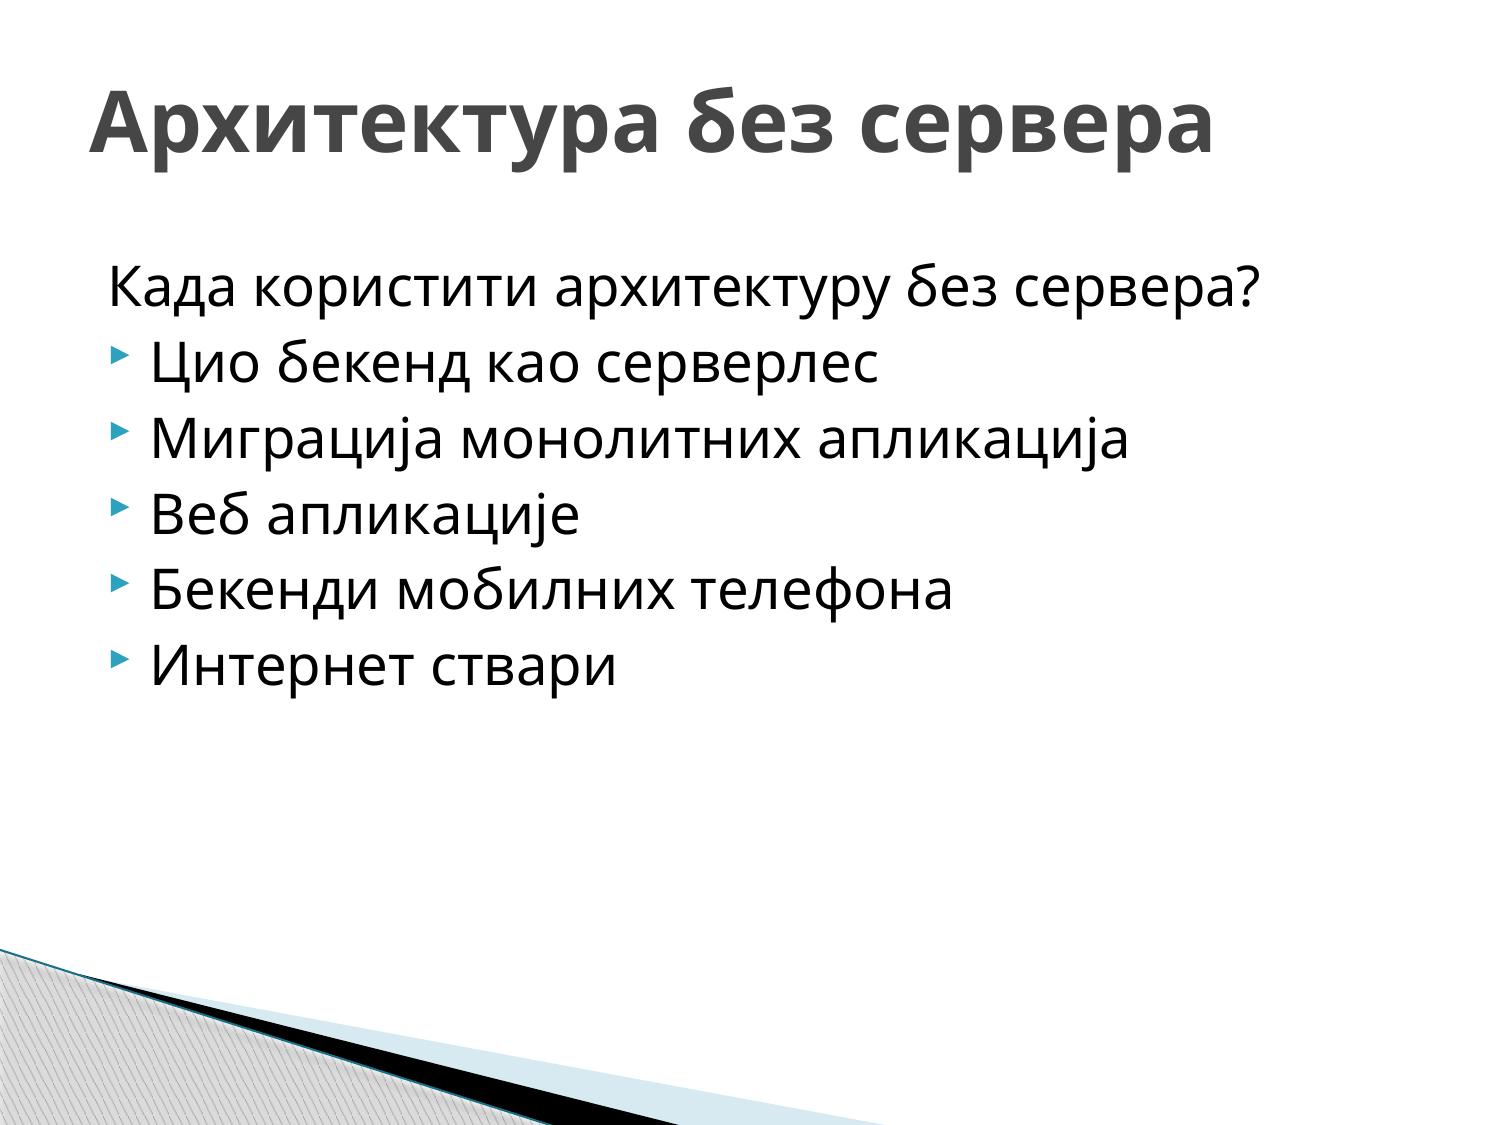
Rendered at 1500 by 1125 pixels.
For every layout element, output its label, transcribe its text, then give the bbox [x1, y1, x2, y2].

list Када користити архитектуру без сервера? Цио бекенд као серверлес Миграција монолитних апликација Веб апликације Бекенди мобилних телефона Интернет ствари [75, 243, 1425, 986]
title Архитектура без сервера [75, 24, 1425, 213]
